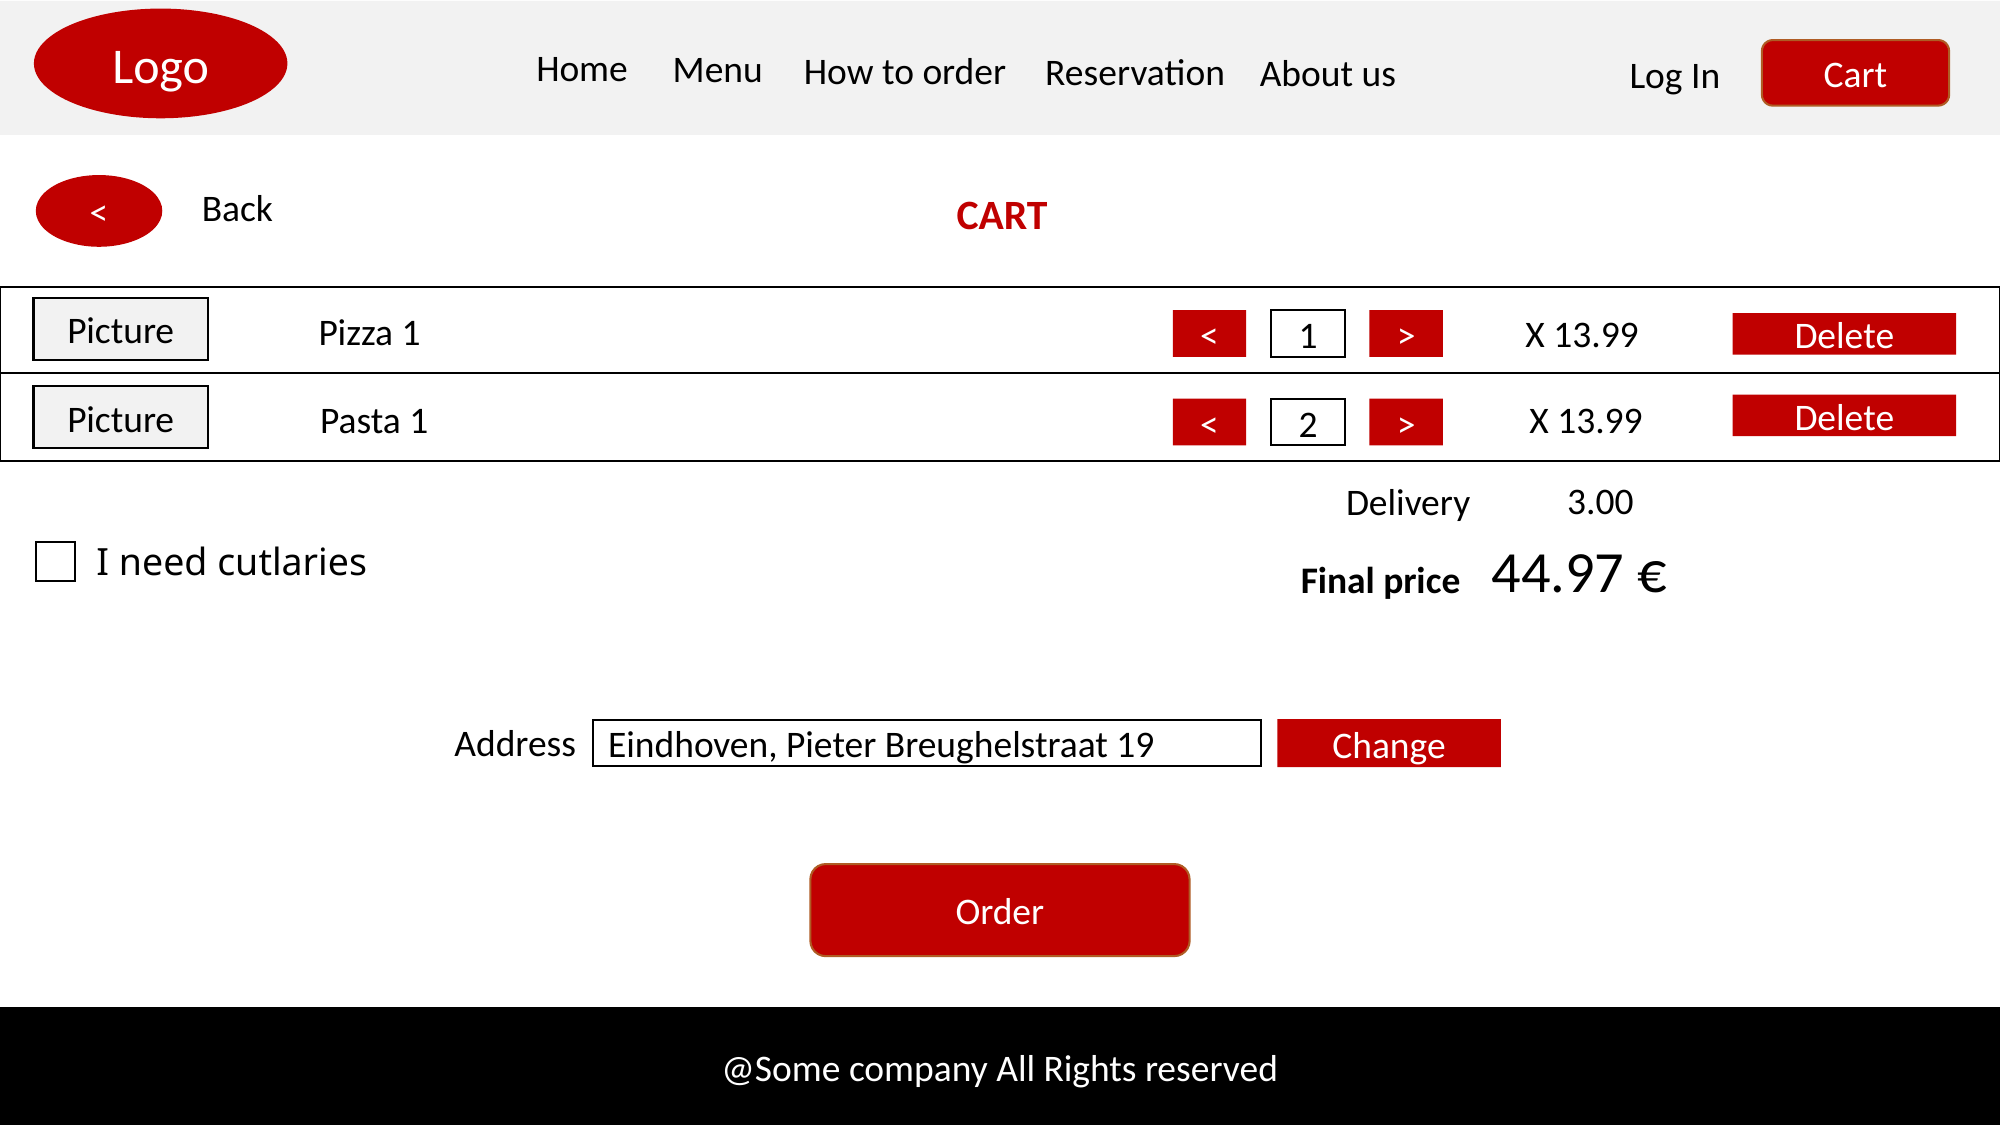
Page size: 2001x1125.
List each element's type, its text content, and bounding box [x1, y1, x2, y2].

text_box < [34, 174, 164, 248]
text_box @Some company All Rights reserved [0, 1007, 2000, 1125]
text_box 2 [1270, 398, 1346, 446]
text_box Logo [32, 7, 289, 120]
text_box About us [1225, 41, 1431, 102]
text_box X 13.99 [1492, 303, 1672, 363]
text_box > [1368, 309, 1444, 358]
text_box 1 [1270, 309, 1346, 358]
text_box > [1368, 398, 1444, 446]
text_box Order [809, 863, 1191, 958]
text_box Change [1276, 718, 1502, 768]
text_box Pasta 1 [251, 388, 497, 449]
text_box < [1172, 309, 1247, 358]
text_box Pizza 1 [247, 300, 493, 361]
text_box Delete [1732, 394, 1957, 437]
text_box CART [596, 180, 1409, 246]
text_box Picture [32, 297, 209, 361]
text_box Eindhoven, Pieter Breughelstraat 19 [592, 719, 1262, 767]
text_box Final price [1264, 548, 1463, 609]
text_box 44.97 € [1463, 526, 1696, 612]
text_box I need cutlaries [81, 531, 444, 591]
text_box Log In [1600, 44, 1751, 104]
text_box How to order [776, 39, 1034, 100]
text_box Reservation [1022, 40, 1249, 101]
text_box Menu [646, 37, 793, 97]
text_box X 13.99 [1496, 388, 1676, 449]
text_box Picture [32, 385, 209, 449]
text_box [0, 0, 2000, 136]
text_box < [1172, 398, 1247, 446]
text_box Address [439, 711, 672, 772]
text_box 3.00 [1511, 469, 1690, 526]
text_box Home [521, 37, 646, 97]
text_box [0, 372, 2000, 462]
text_box Delete [1732, 312, 1957, 356]
text_box [35, 541, 76, 582]
text_box Back [187, 176, 292, 237]
text_box [0, 286, 2000, 372]
text_box Delivery [1292, 470, 1511, 531]
text_box Cart [1760, 39, 1951, 107]
